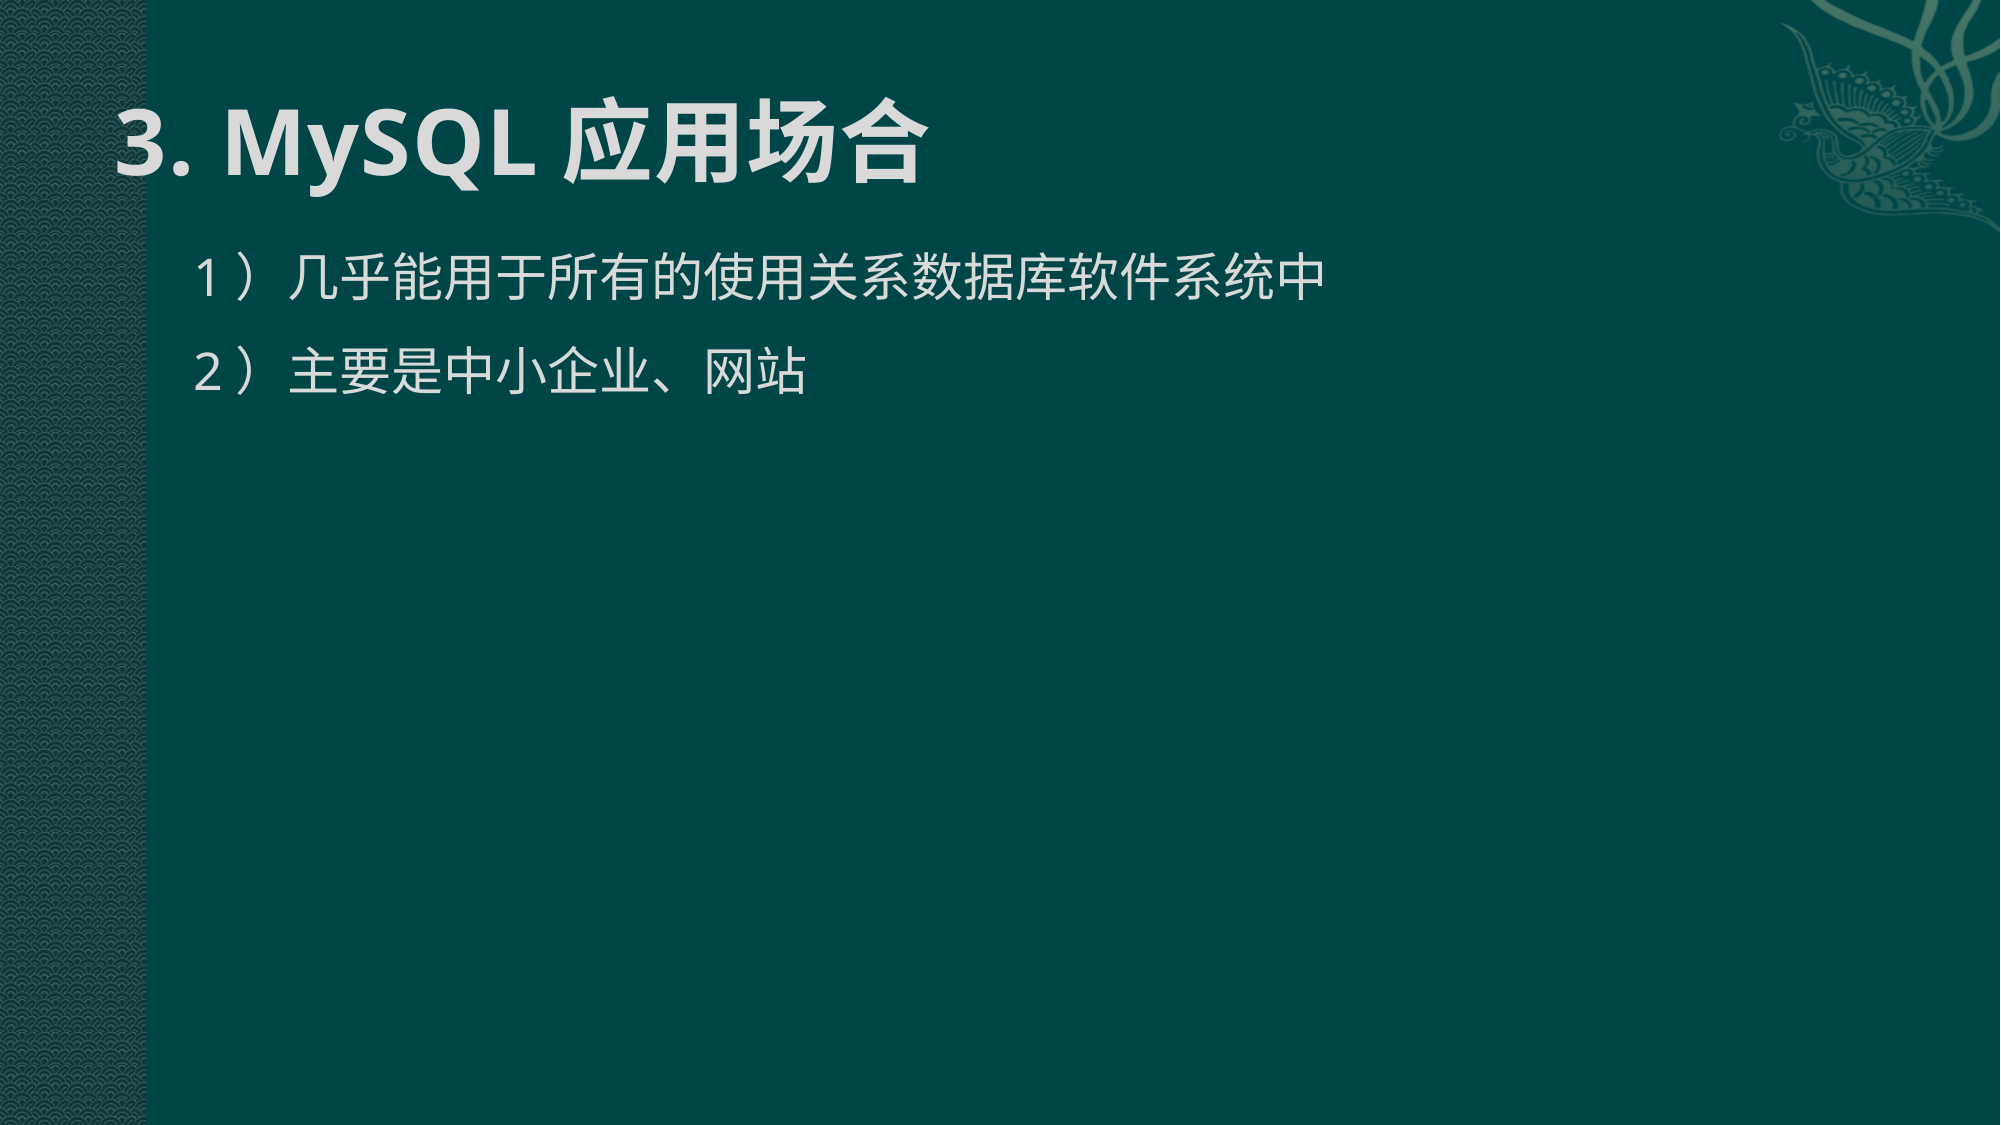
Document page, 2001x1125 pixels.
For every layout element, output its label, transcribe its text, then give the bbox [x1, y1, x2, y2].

title 3. MySQL应用场合 [99, 45, 1801, 233]
picture [0, 0, 147, 1125]
list 1）几乎能用于所有的使用关系数据库软件系统中 2）主要是中小企业、网站 [178, 206, 1765, 689]
